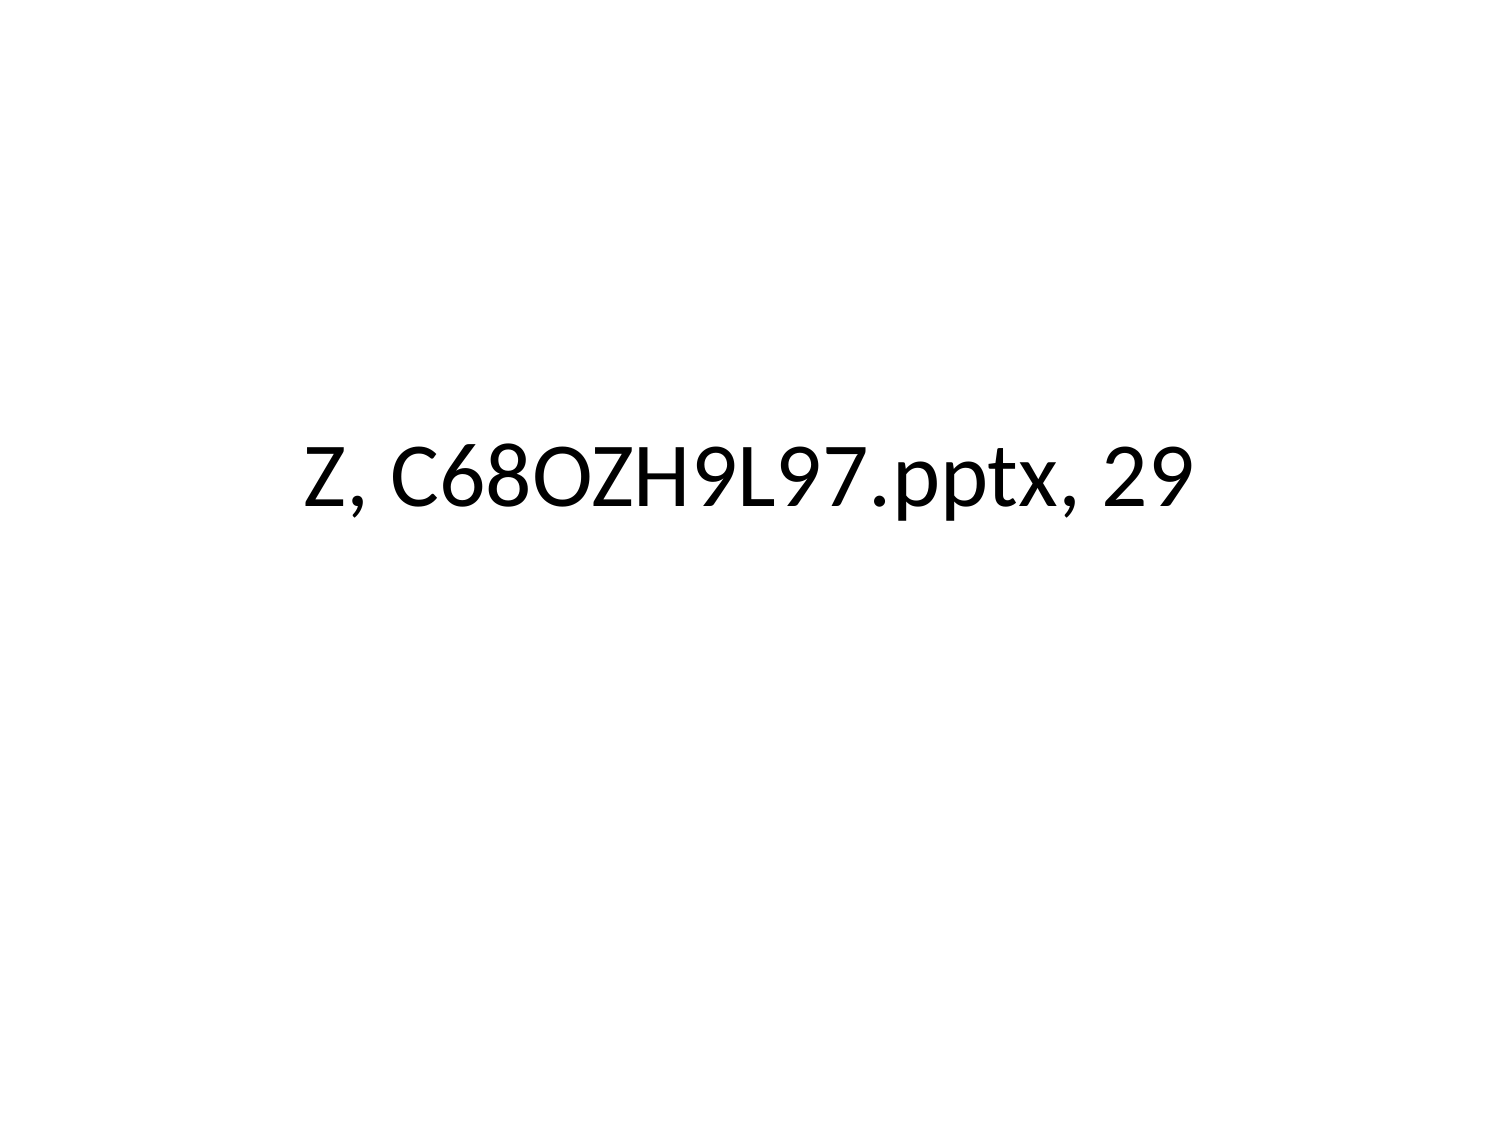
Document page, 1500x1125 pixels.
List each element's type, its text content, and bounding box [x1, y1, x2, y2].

title Z, C68OZH9L97.pptx, 29 [112, 349, 1388, 591]
